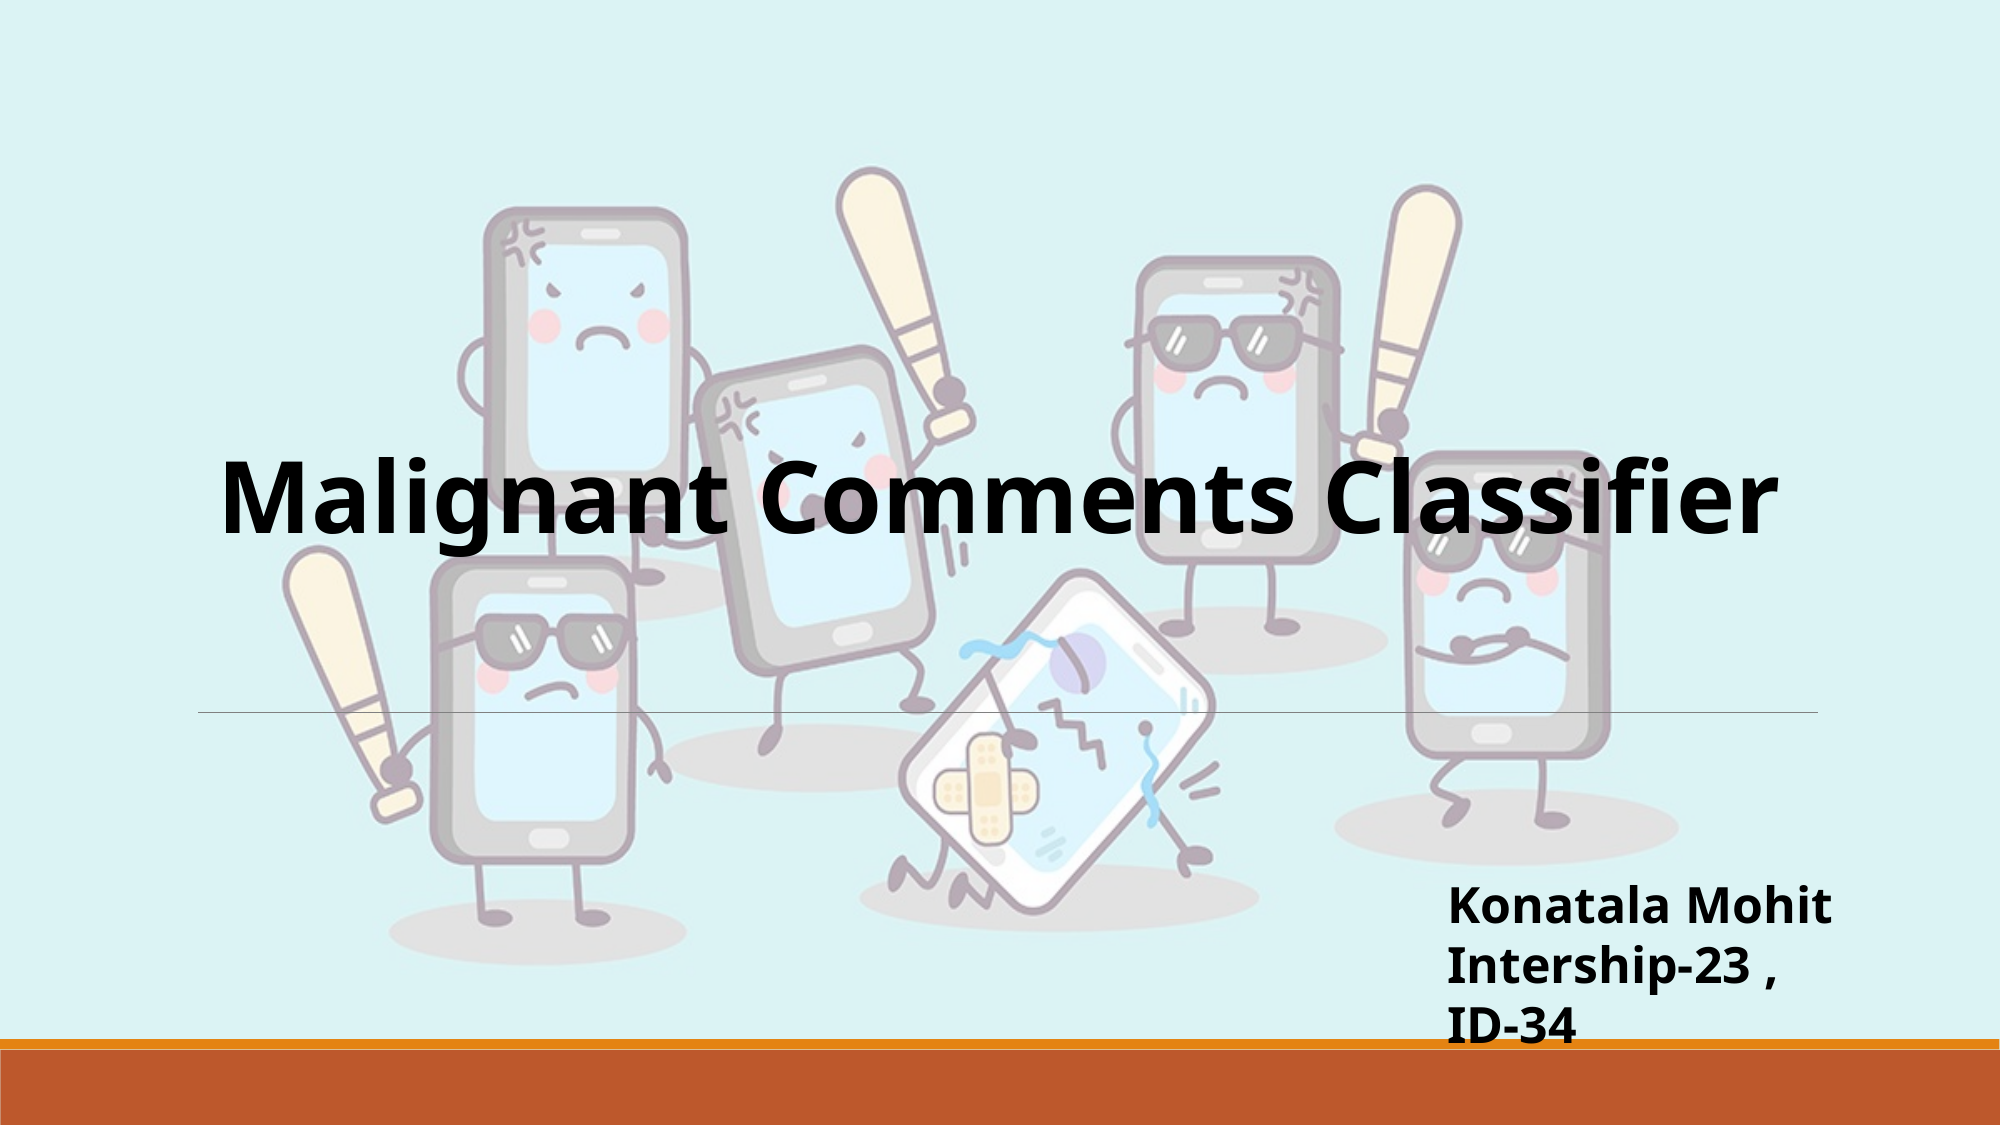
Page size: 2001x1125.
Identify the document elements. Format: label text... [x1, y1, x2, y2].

text_box Malignant Comments Classifier [202, 426, 1798, 561]
text_box Konatala Mohit Intership-23 , ID-34 [1432, 866, 1870, 1062]
